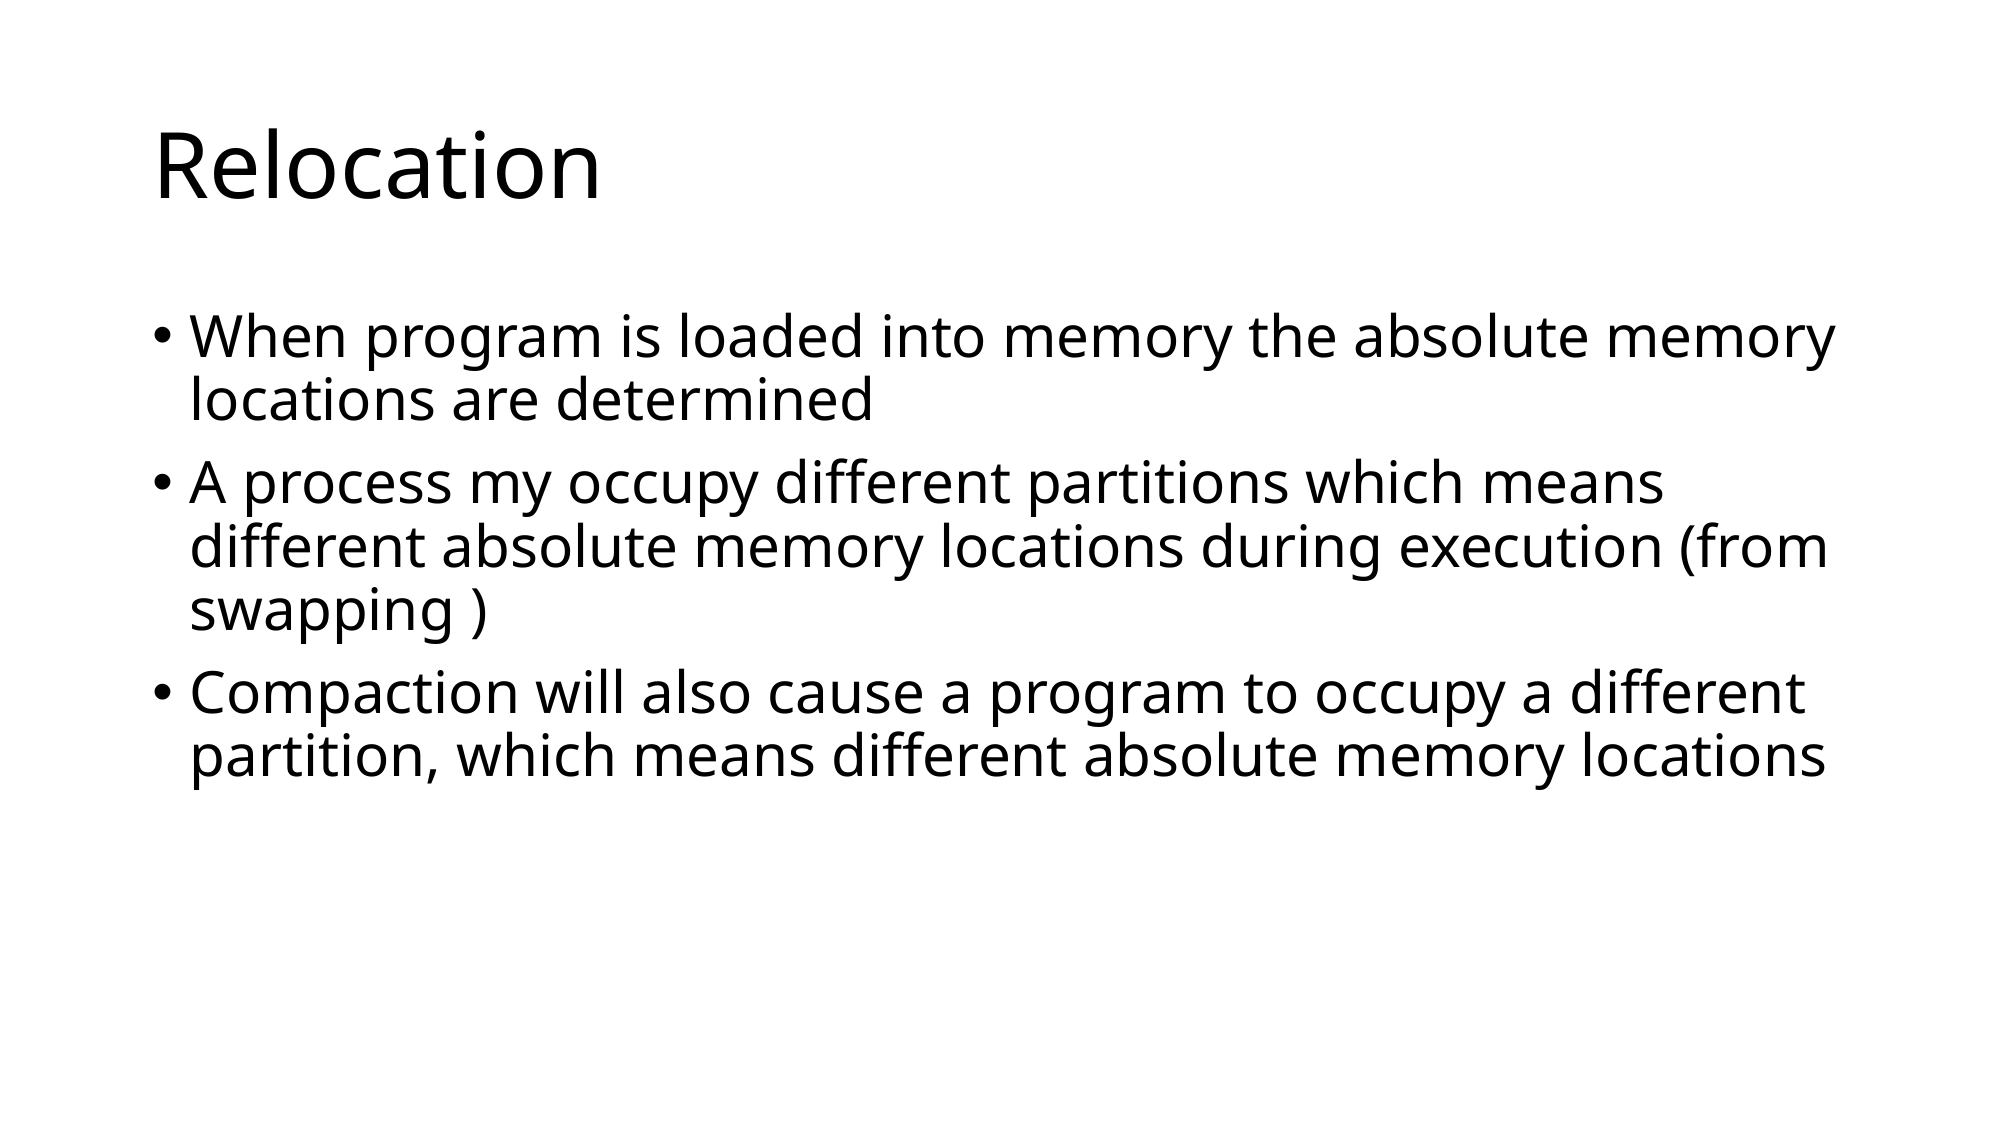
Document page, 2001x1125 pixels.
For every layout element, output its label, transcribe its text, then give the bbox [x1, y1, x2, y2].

list When program is loaded into memory the absolute memory locations are determined A process my occupy different partitions which means different absolute memory locations during execution (from swapping ) Compaction will also cause a program to occupy a different partition, which means different absolute memory locations [137, 299, 1863, 1014]
title Relocation [137, 59, 1863, 278]
